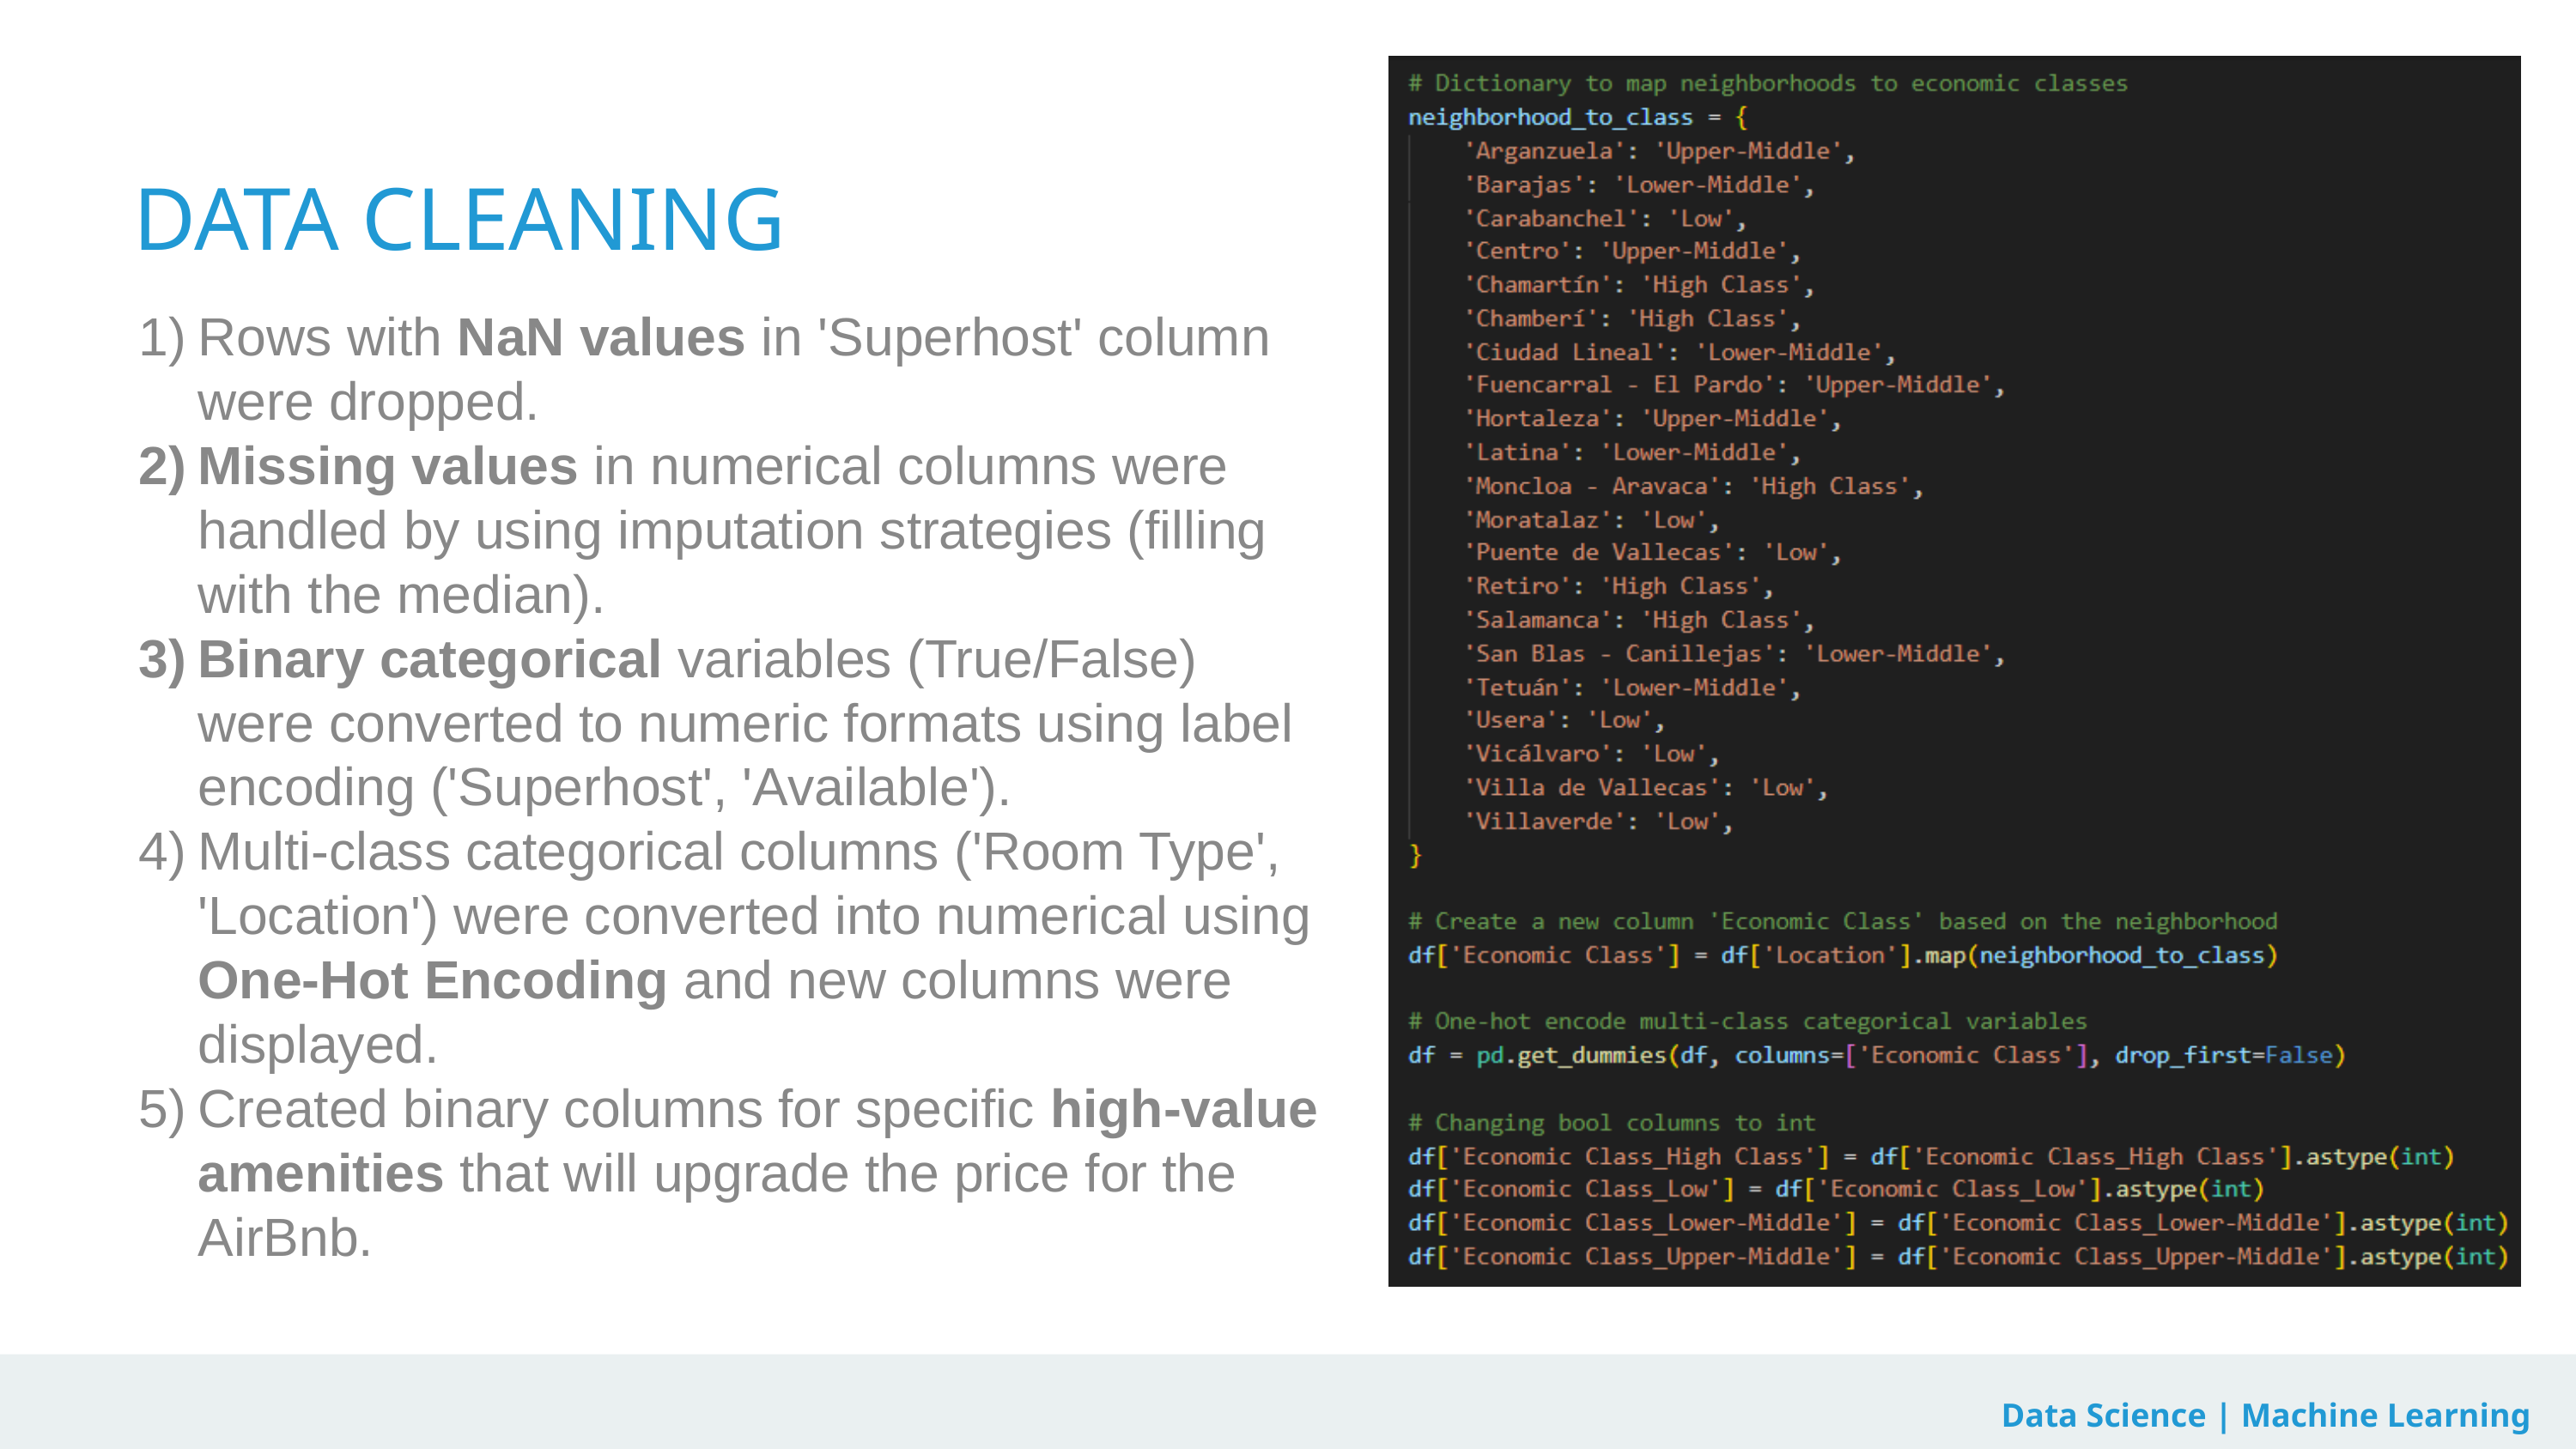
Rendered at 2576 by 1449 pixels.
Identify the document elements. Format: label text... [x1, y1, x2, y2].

text_box DATA CLEANING [133, 144, 1384, 268]
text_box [0, 1354, 2576, 1449]
text_box Rows with NaN values in 'Superhost' column were dropped. Missing values in numerical columns were handled by using imputation strategies (filling with the median). Binary categorical variables (True/False) were converted to numeric formats using label encoding ('Superhost', 'Available'). Multi-class categorical columns ('Room Type', 'Location') were converted into numerical using One-Hot Encoding and new columns were displayed. Created binary columns for specific high-value amenities that will upgrade the price for the AirBnb. [133, 301, 1323, 1268]
picture [1388, 56, 2521, 1288]
